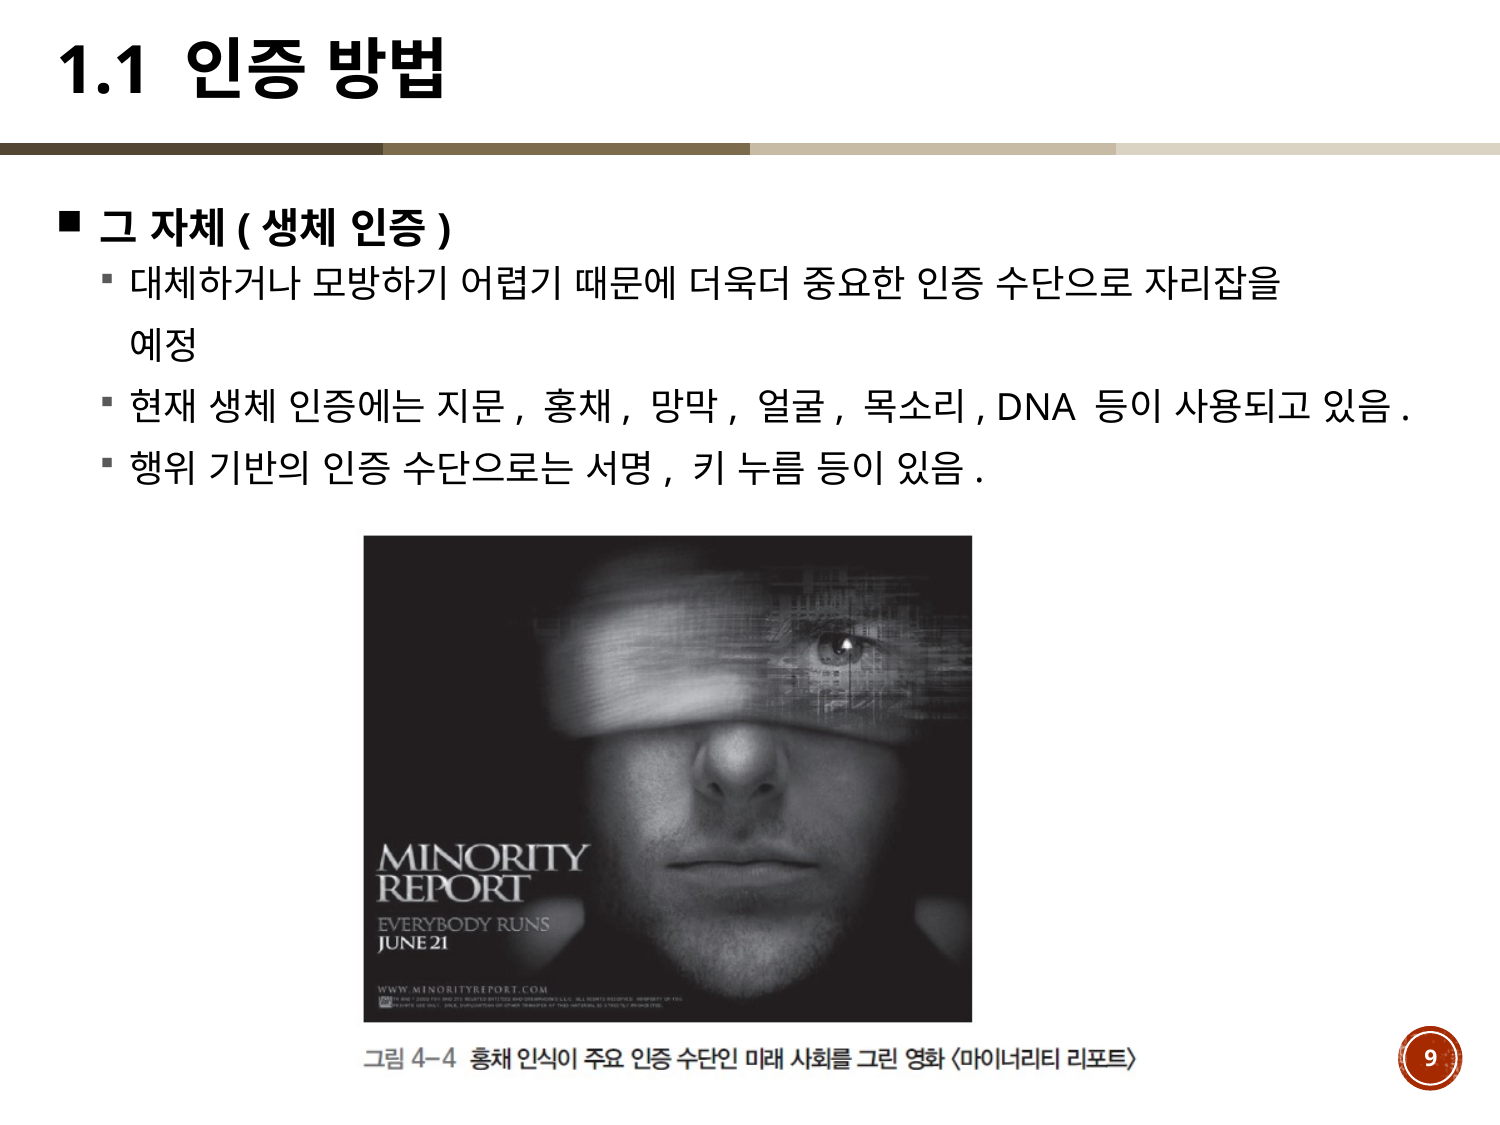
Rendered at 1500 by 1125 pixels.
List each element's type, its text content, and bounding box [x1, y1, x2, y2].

slide_number 9 [1391, 1028, 1471, 1089]
picture [355, 527, 1145, 1080]
title 1.1 인증 방법 [41, 17, 1282, 128]
list 그 자체(생체 인증) 대체하거나 모방하기 어렵기 때문에 더욱더 중요한 인증 수단으로 자리잡을 예정 현재 생체 인증에는 지문, 홍채, 망막, 얼굴, 목소리, DNA 등이 사용되고 있음. 행위 기반의 인증 수단으로는 서명, 키 누름 등이 있음. [41, 169, 1459, 1067]
